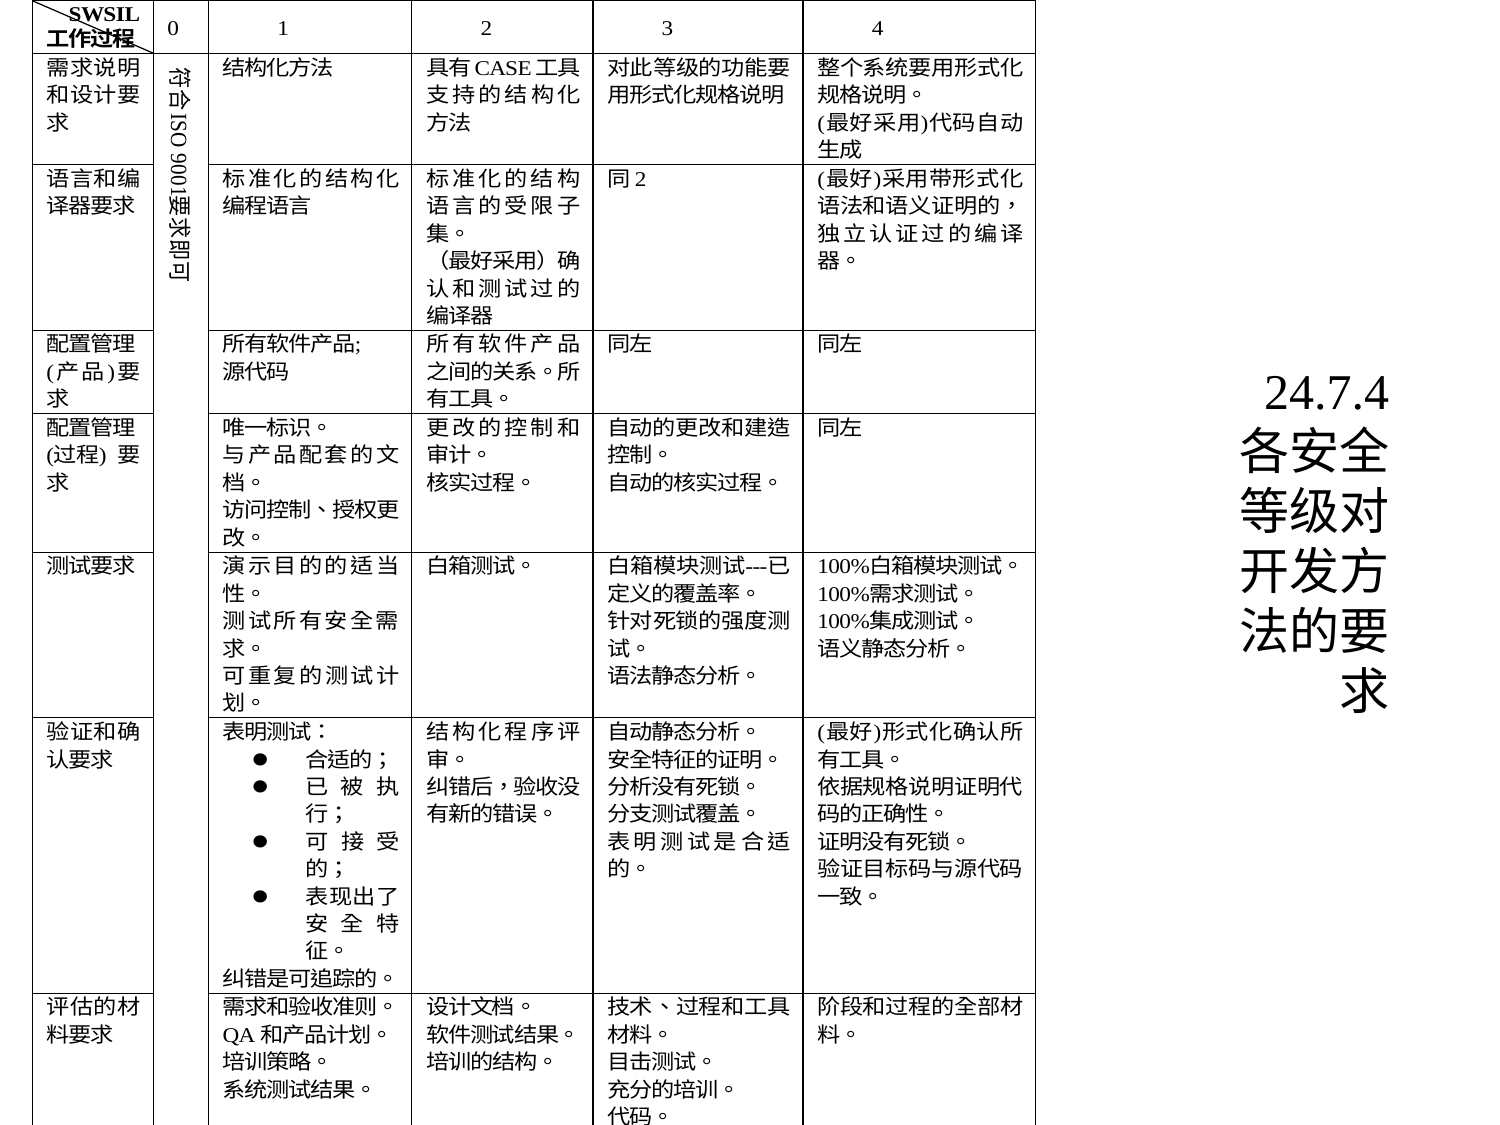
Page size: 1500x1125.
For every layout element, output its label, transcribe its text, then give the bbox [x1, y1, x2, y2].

picture [31, 0, 1101, 1125]
title 24.7.4 各安全等级对开发方法的要求 [1216, 56, 1397, 1022]
